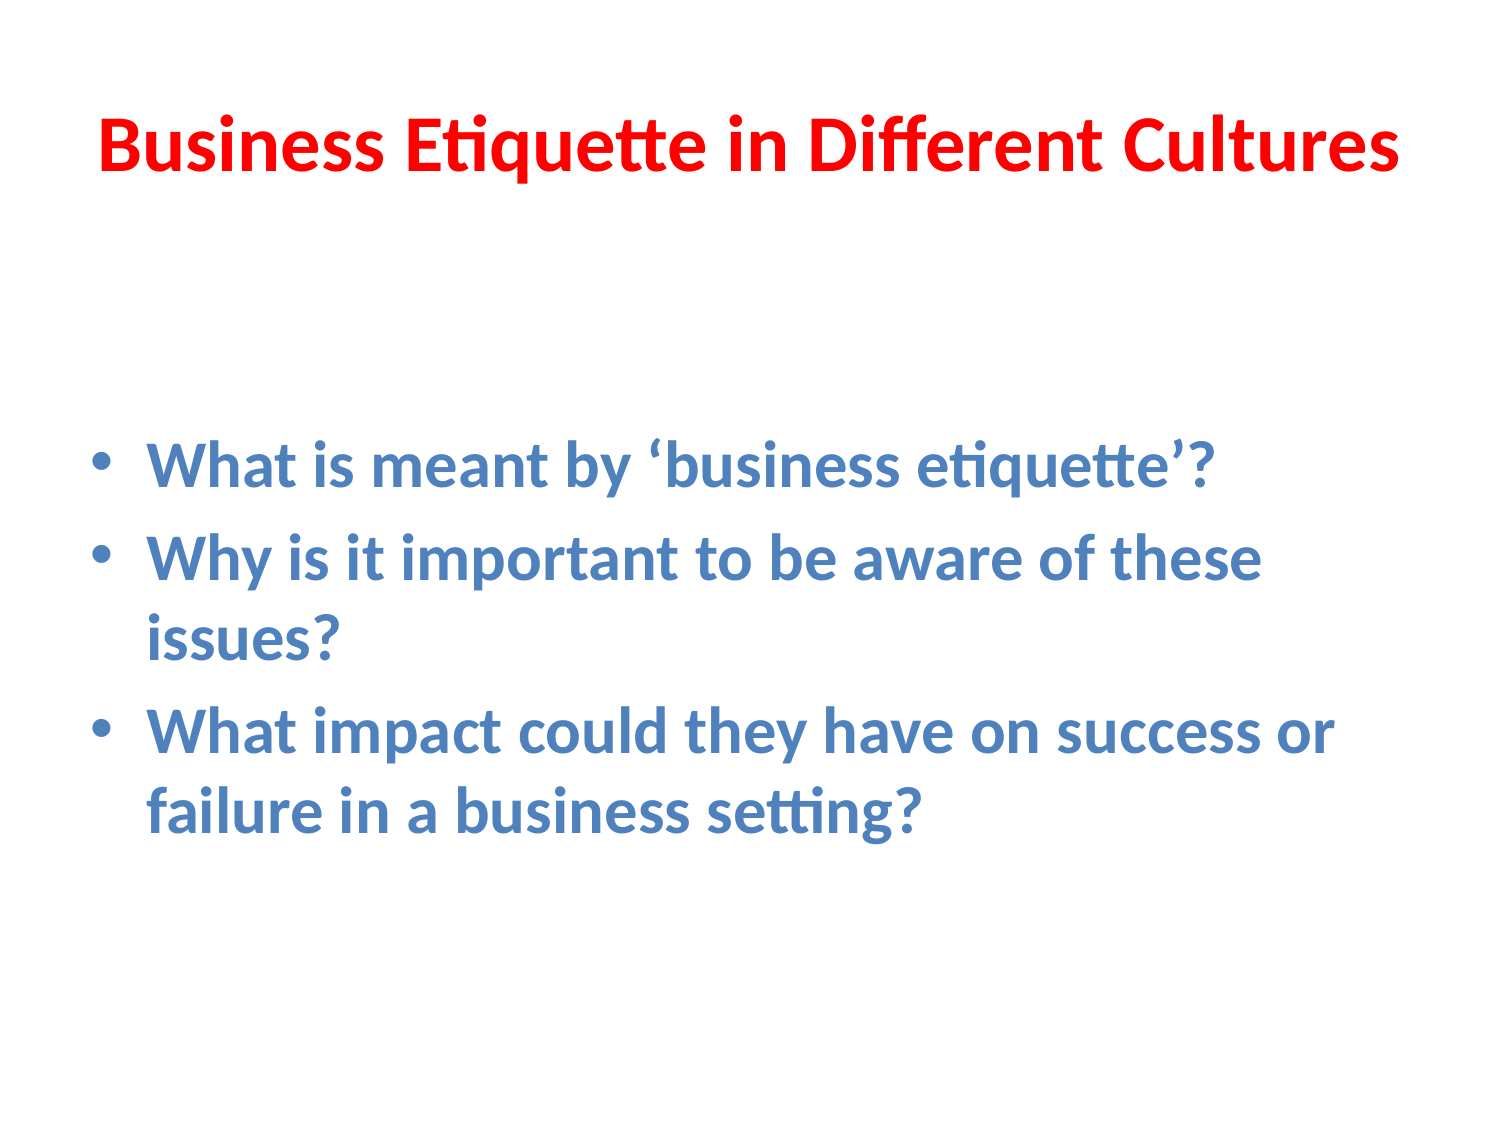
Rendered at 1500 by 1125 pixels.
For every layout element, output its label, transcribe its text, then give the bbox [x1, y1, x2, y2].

text_box Business Etiquette in Different Cultures [75, 45, 1425, 233]
text_box What is meant by ‘business etiquette’? Why is it important to be aware of these issues? What impact could they have on success or failure in a business setting? [75, 262, 1425, 1005]
